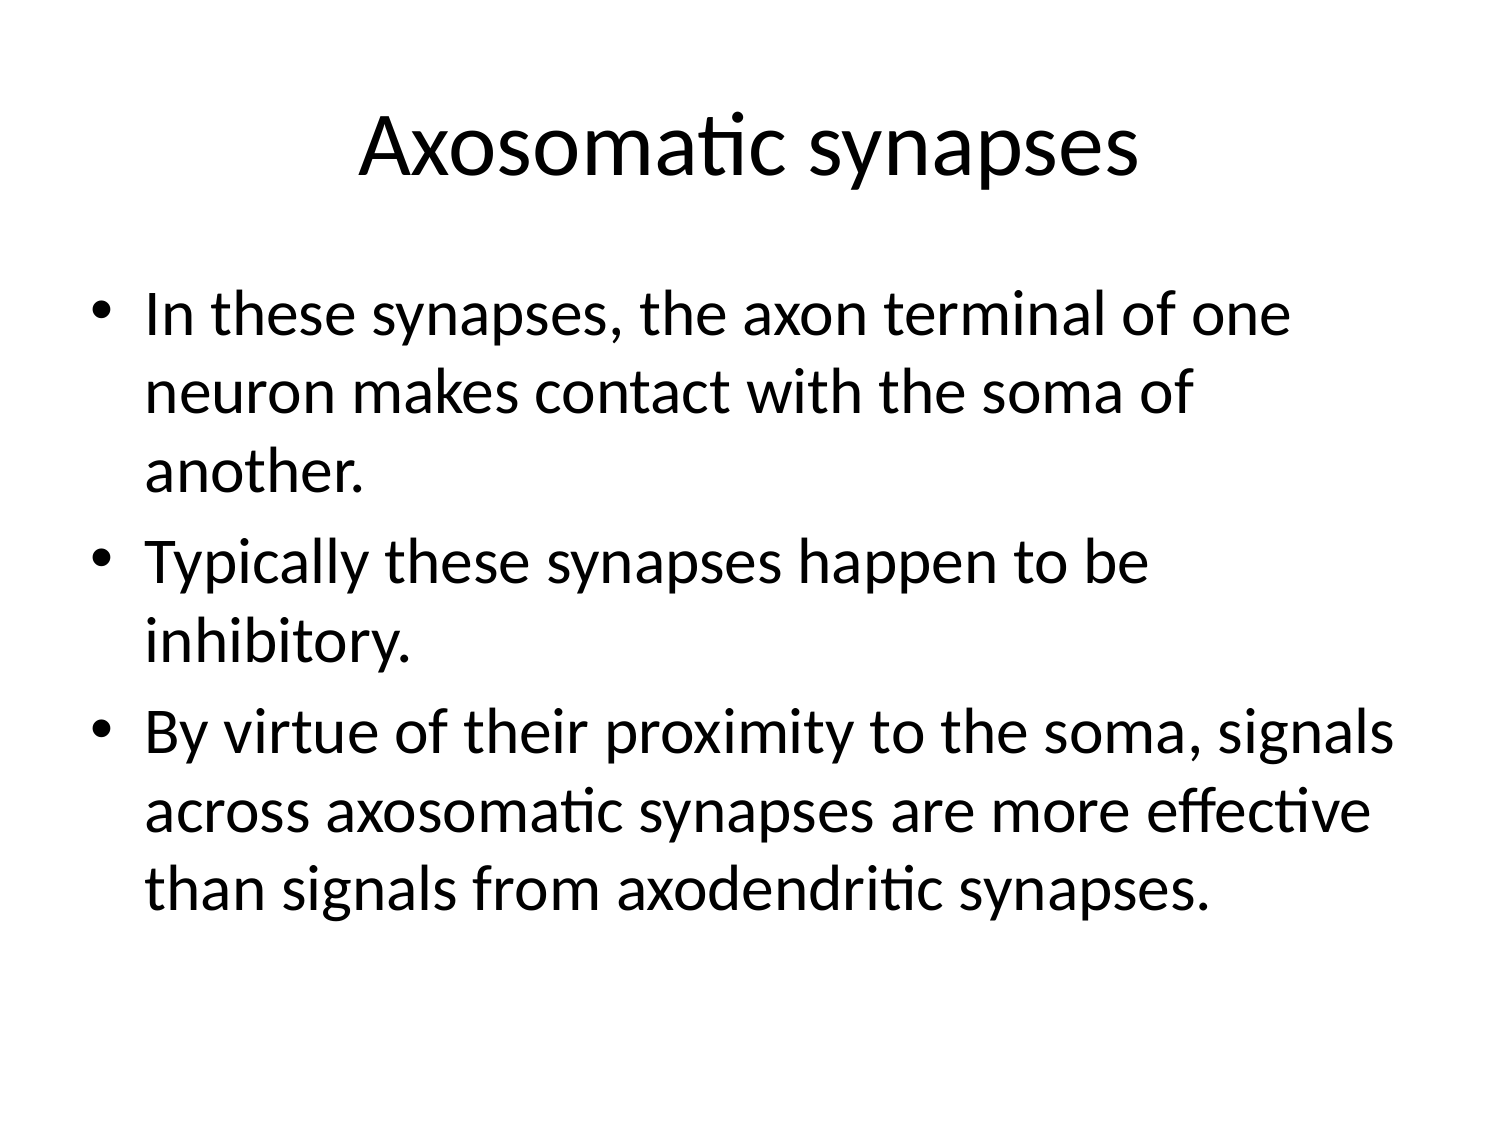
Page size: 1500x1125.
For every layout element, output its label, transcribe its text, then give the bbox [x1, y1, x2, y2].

list In these synapses, the axon terminal of one neuron makes contact with the soma of another. Typically these synapses happen to be inhibitory. By virtue of their proximity to the soma, signals across axosomatic synapses are more effective than signals from axodendritic synapses. [75, 262, 1425, 1005]
title Axosomatic synapses [75, 45, 1425, 233]
